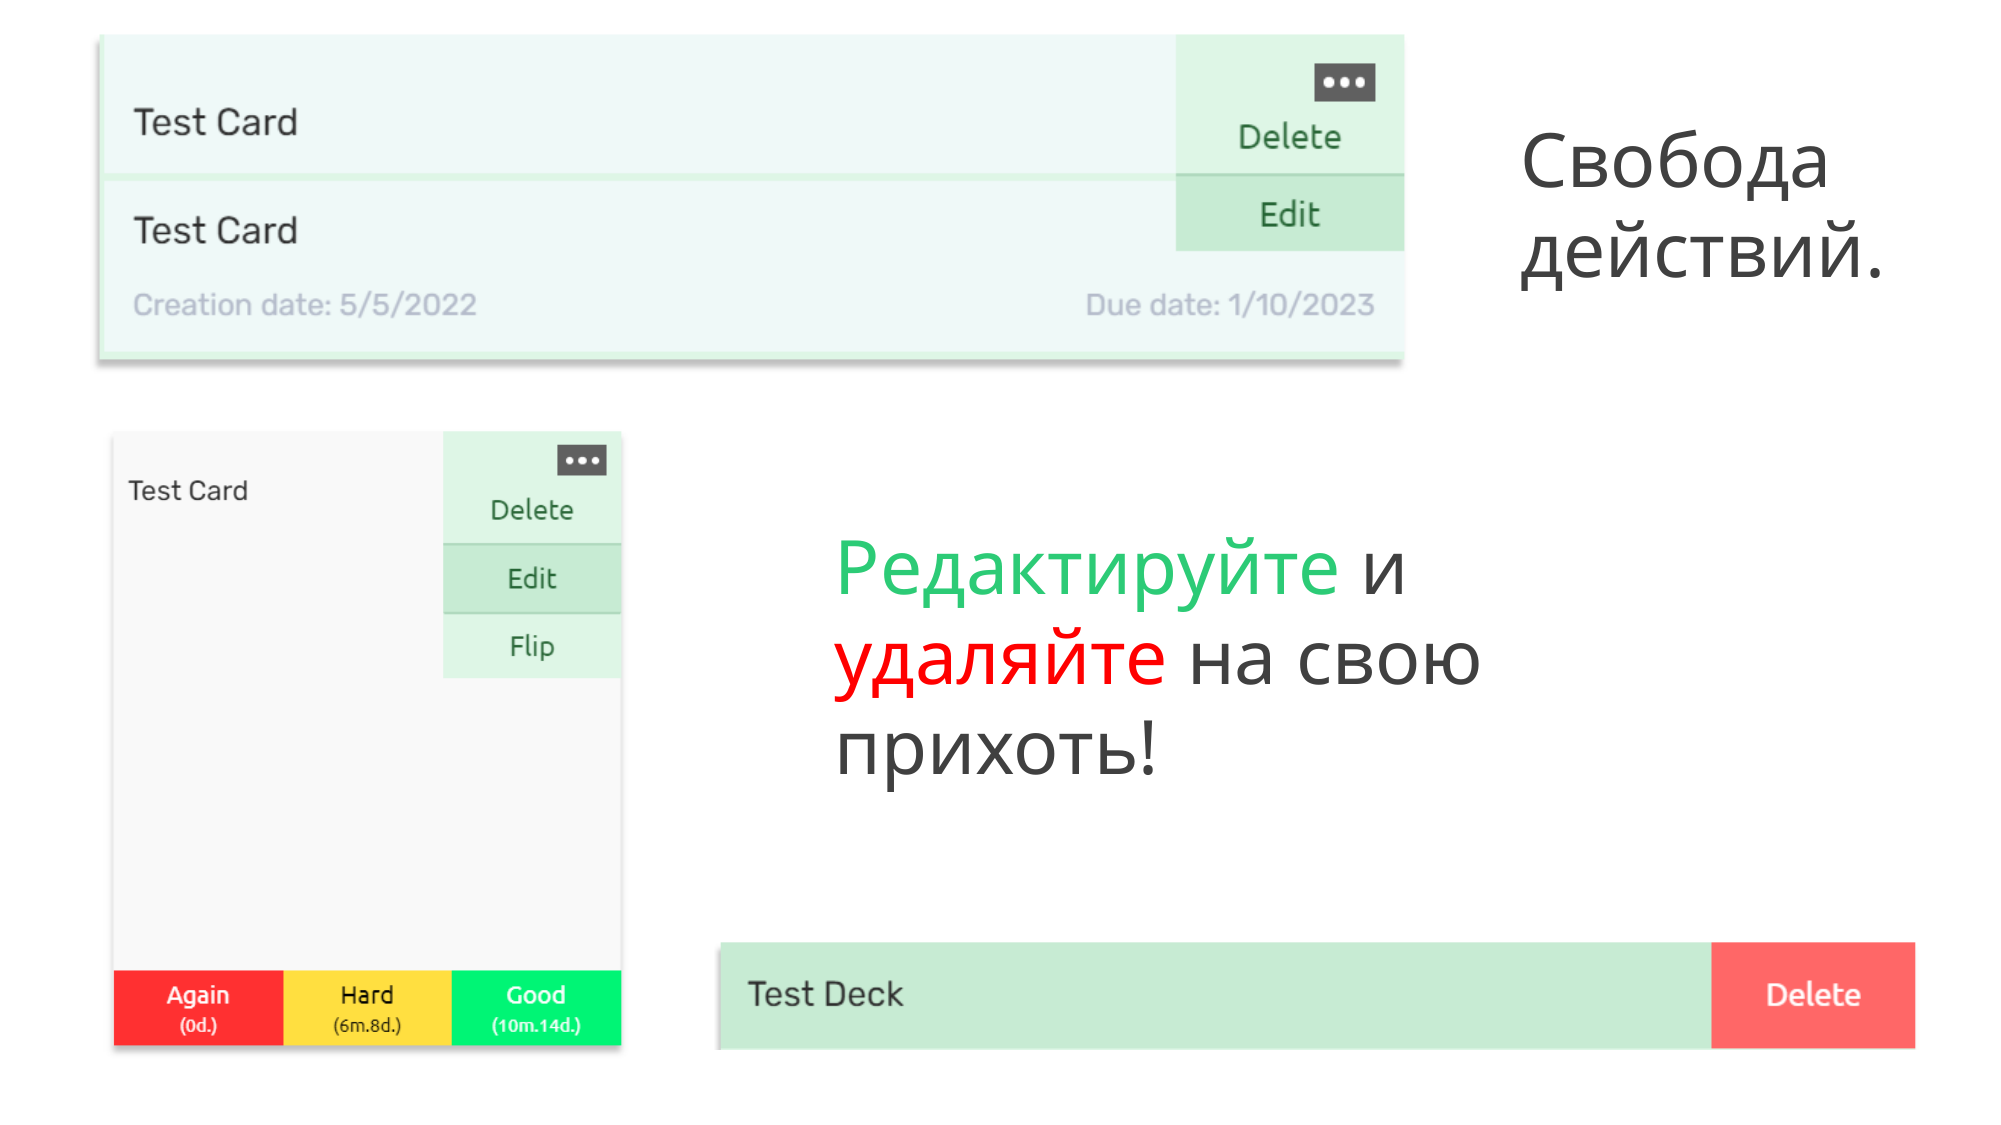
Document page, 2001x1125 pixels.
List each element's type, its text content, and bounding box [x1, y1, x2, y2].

text_box Свобода действий. [1505, 105, 1952, 301]
picture [713, 934, 1921, 1050]
picture [74, 24, 1432, 384]
text_box Редактируйте и удаляйте на свою прихоть! [819, 512, 1715, 798]
picture [103, 424, 630, 1059]
